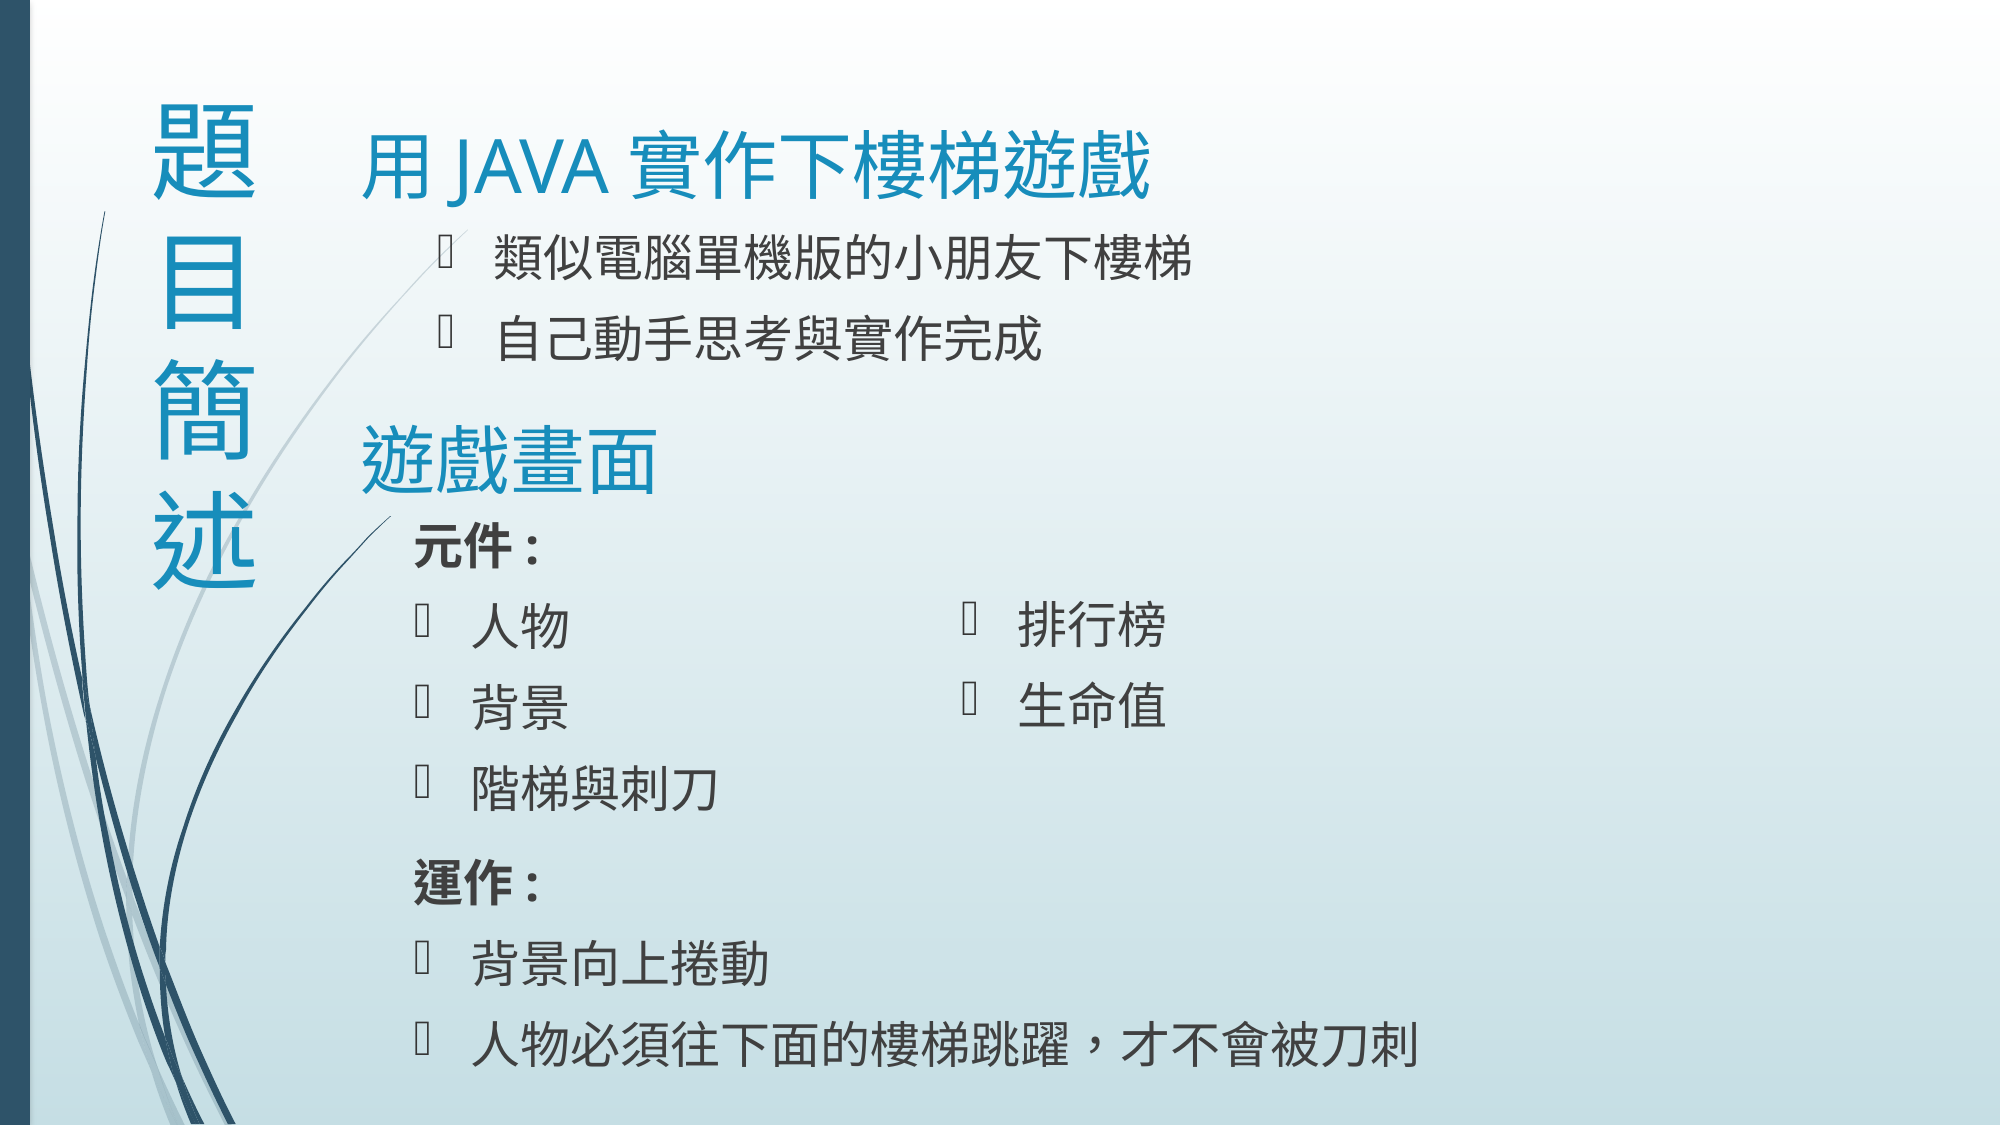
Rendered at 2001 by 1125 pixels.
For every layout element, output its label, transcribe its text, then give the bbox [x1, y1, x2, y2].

text_box 元件: 人物 背景 階梯與刺刀 [398, 507, 2000, 694]
text_box 排行榜 生命值 [946, 585, 1557, 773]
text_box 運作: 背景向上捲動 人物必須往下面的樓梯跳躍，才不會被刀刺 [398, 844, 2000, 1031]
text_box 題 目 簡 述 [135, 75, 364, 616]
title 用JAVA實作下樓梯遊戲 [364, 110, 1808, 230]
text_box 遊戲畫面 [364, 405, 1808, 525]
list 類似電腦單機版的小朋友下樓梯 自己動手思考與實作完成 [422, 218, 2000, 406]
